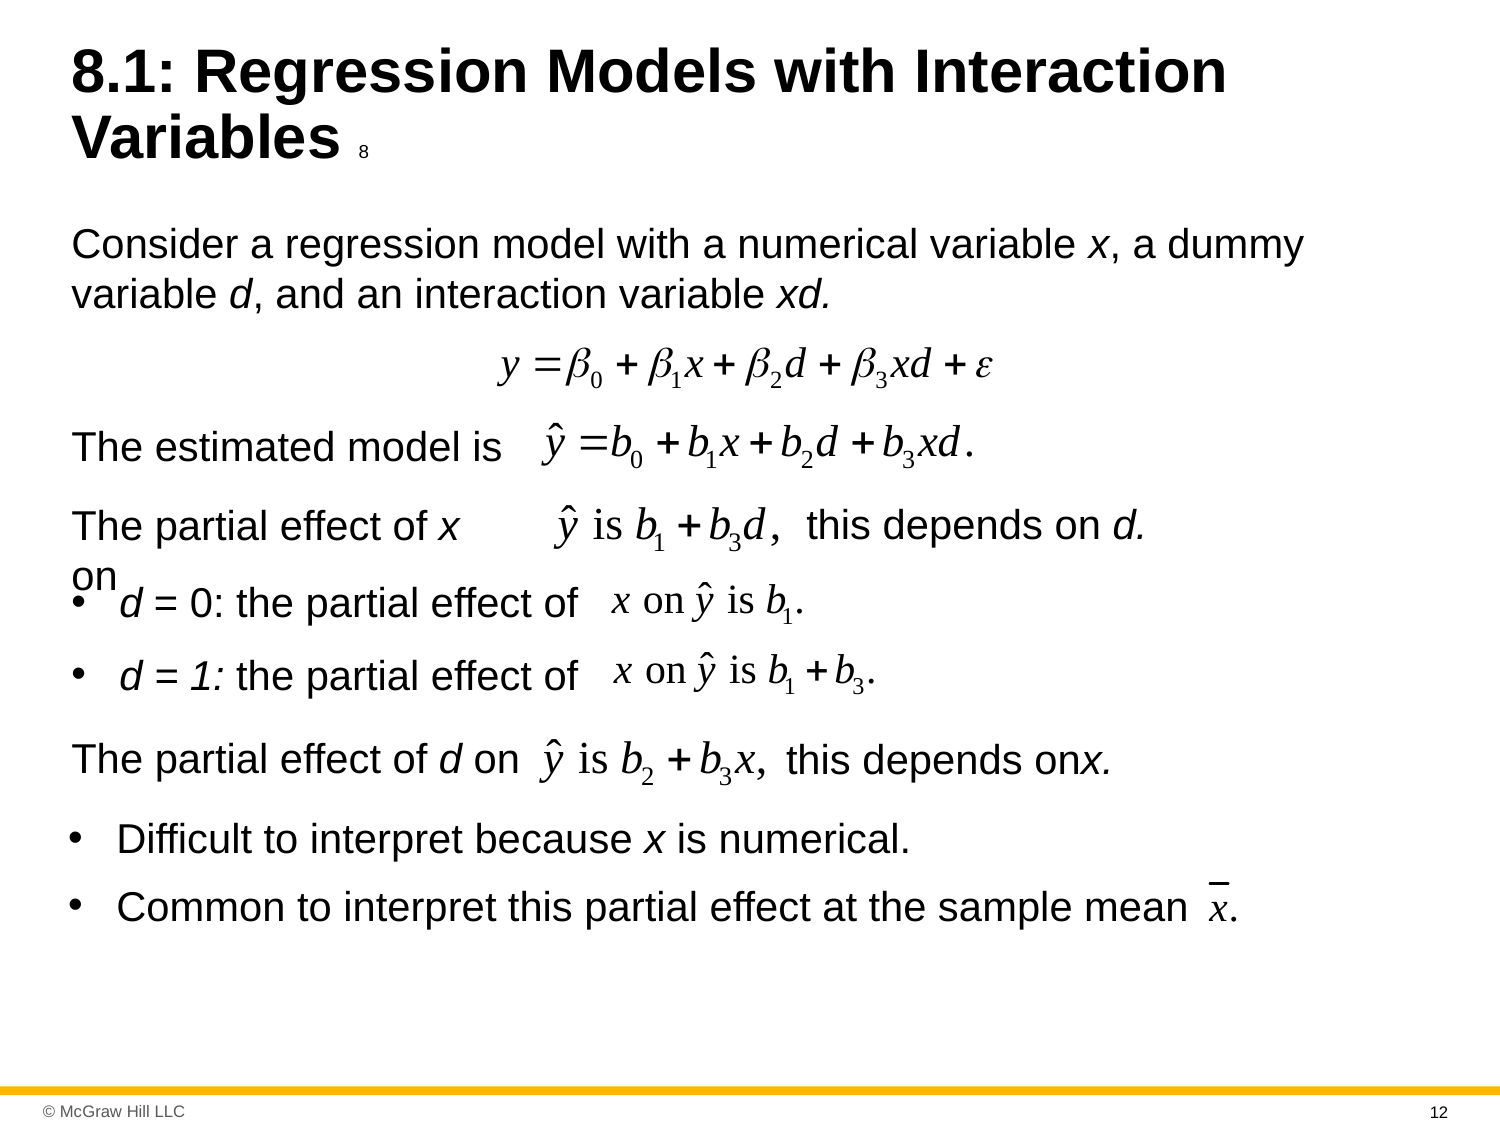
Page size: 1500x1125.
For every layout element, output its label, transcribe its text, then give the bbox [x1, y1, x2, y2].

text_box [608, 646, 878, 701]
list The partial effect of d on [56, 724, 538, 794]
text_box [492, 338, 1002, 395]
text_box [536, 416, 978, 475]
list Difficult to interpret because x is numerical. [53, 804, 1393, 871]
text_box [534, 732, 771, 793]
list Common to interpret this partial effect at the sample mean [53, 879, 1205, 941]
slide_number 12 [1415, 1094, 1474, 1122]
list The estimated model is [56, 419, 526, 472]
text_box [549, 498, 786, 558]
title 8.1: Regression Models with Interaction Variables 8 [56, 31, 1444, 180]
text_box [1203, 878, 1240, 929]
list Consider a regression model with a numerical variable x, a dummy variable d, and an interaction variable xd. [56, 209, 1447, 322]
list this depends on d. [806, 498, 1181, 562]
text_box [606, 576, 807, 631]
list d = 0: the partial effect of [56, 575, 596, 632]
list The partial effect of x on [56, 491, 533, 560]
list d = 1: the partial effect of [56, 648, 596, 707]
